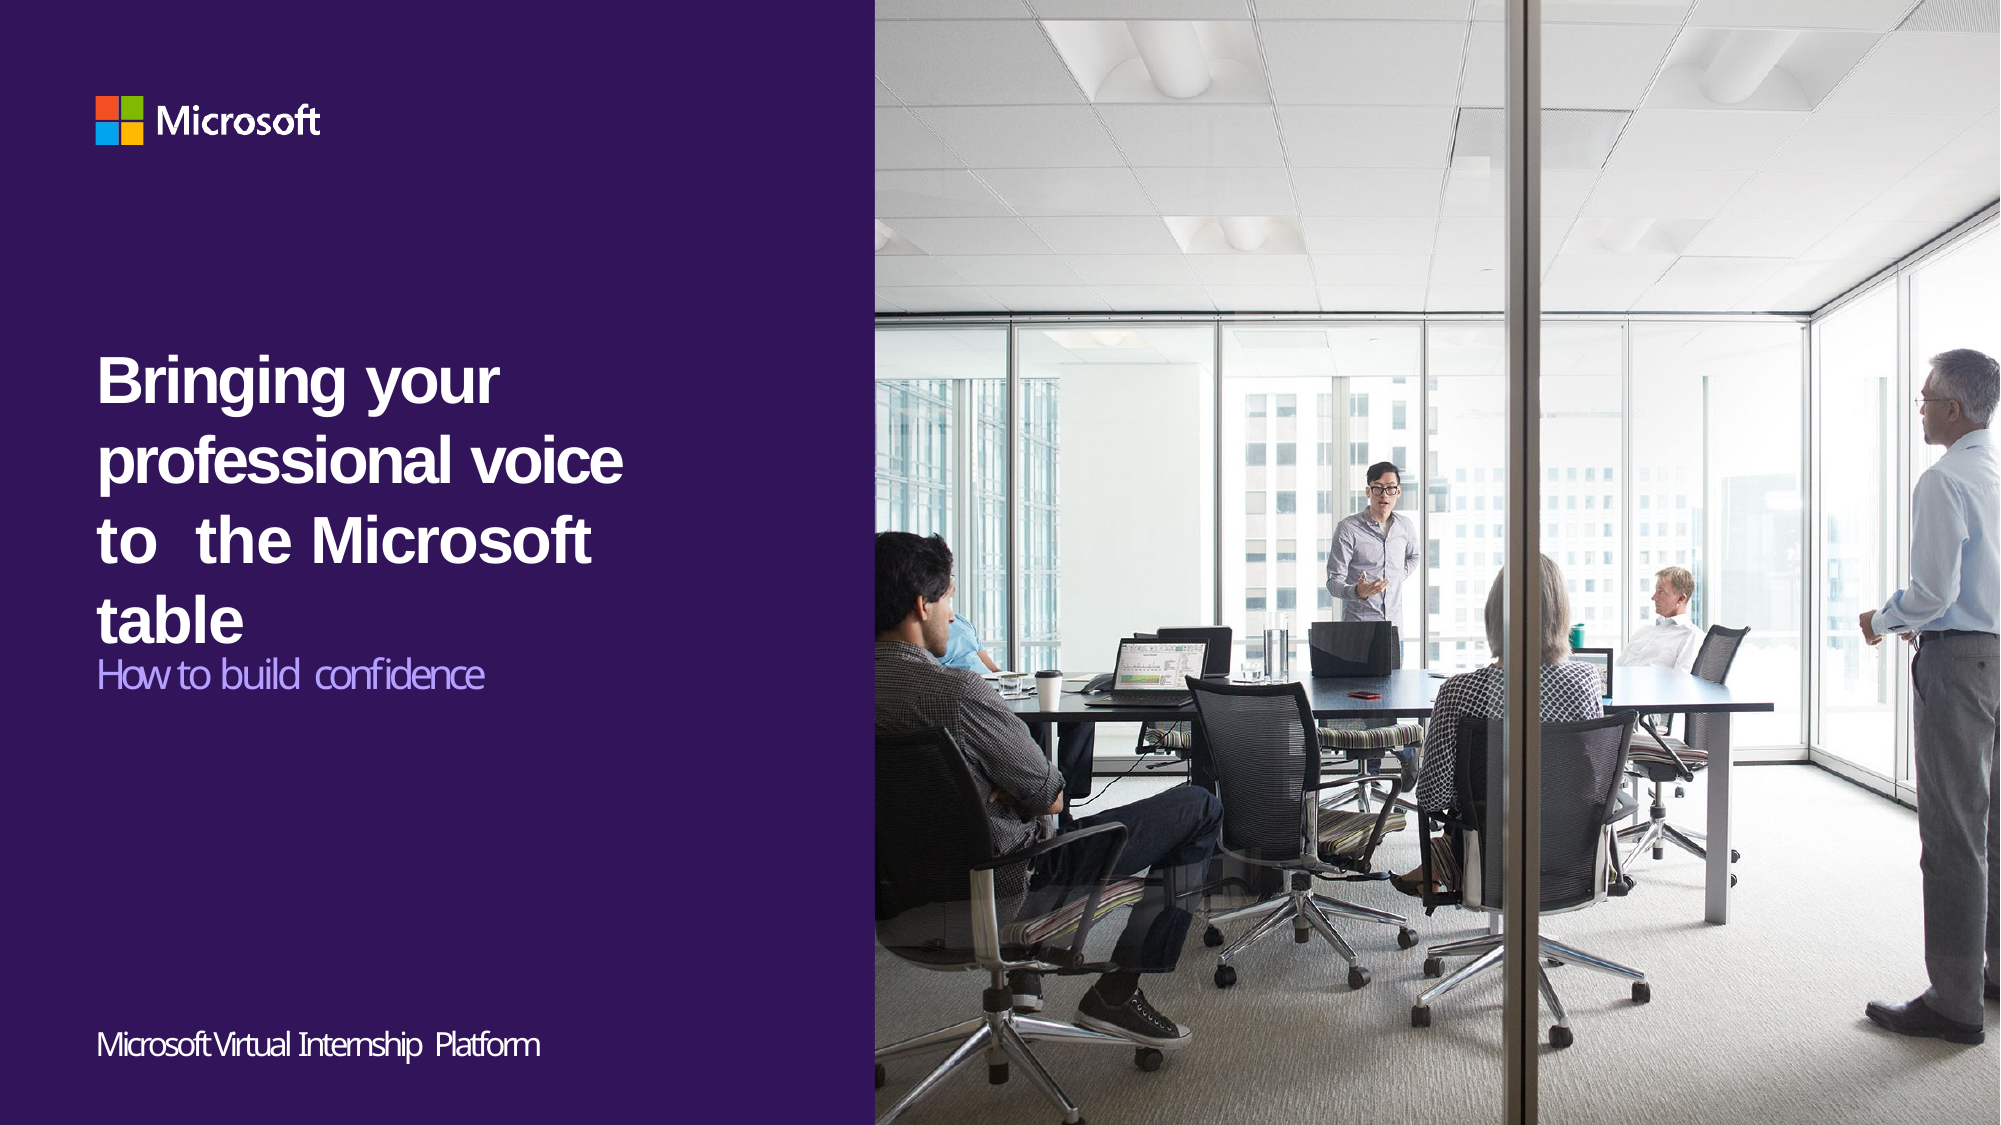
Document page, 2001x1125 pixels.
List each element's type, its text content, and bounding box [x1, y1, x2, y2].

text_box [0, 0, 874, 1125]
text_box Microsoft Virtual Internship Platform [93, 1020, 633, 1063]
text_box How to build confidence [93, 645, 550, 698]
text_box [233, 113, 255, 136]
text_box [193, 113, 199, 135]
text_box [201, 113, 218, 136]
text_box [257, 113, 271, 136]
text_box [95, 96, 144, 145]
text_box [874, 0, 2000, 1125]
text_box [157, 105, 189, 135]
text_box [221, 113, 234, 135]
text_box [272, 103, 320, 136]
text_box Bringing your professional voice to the Microsoft table [94, 335, 703, 657]
